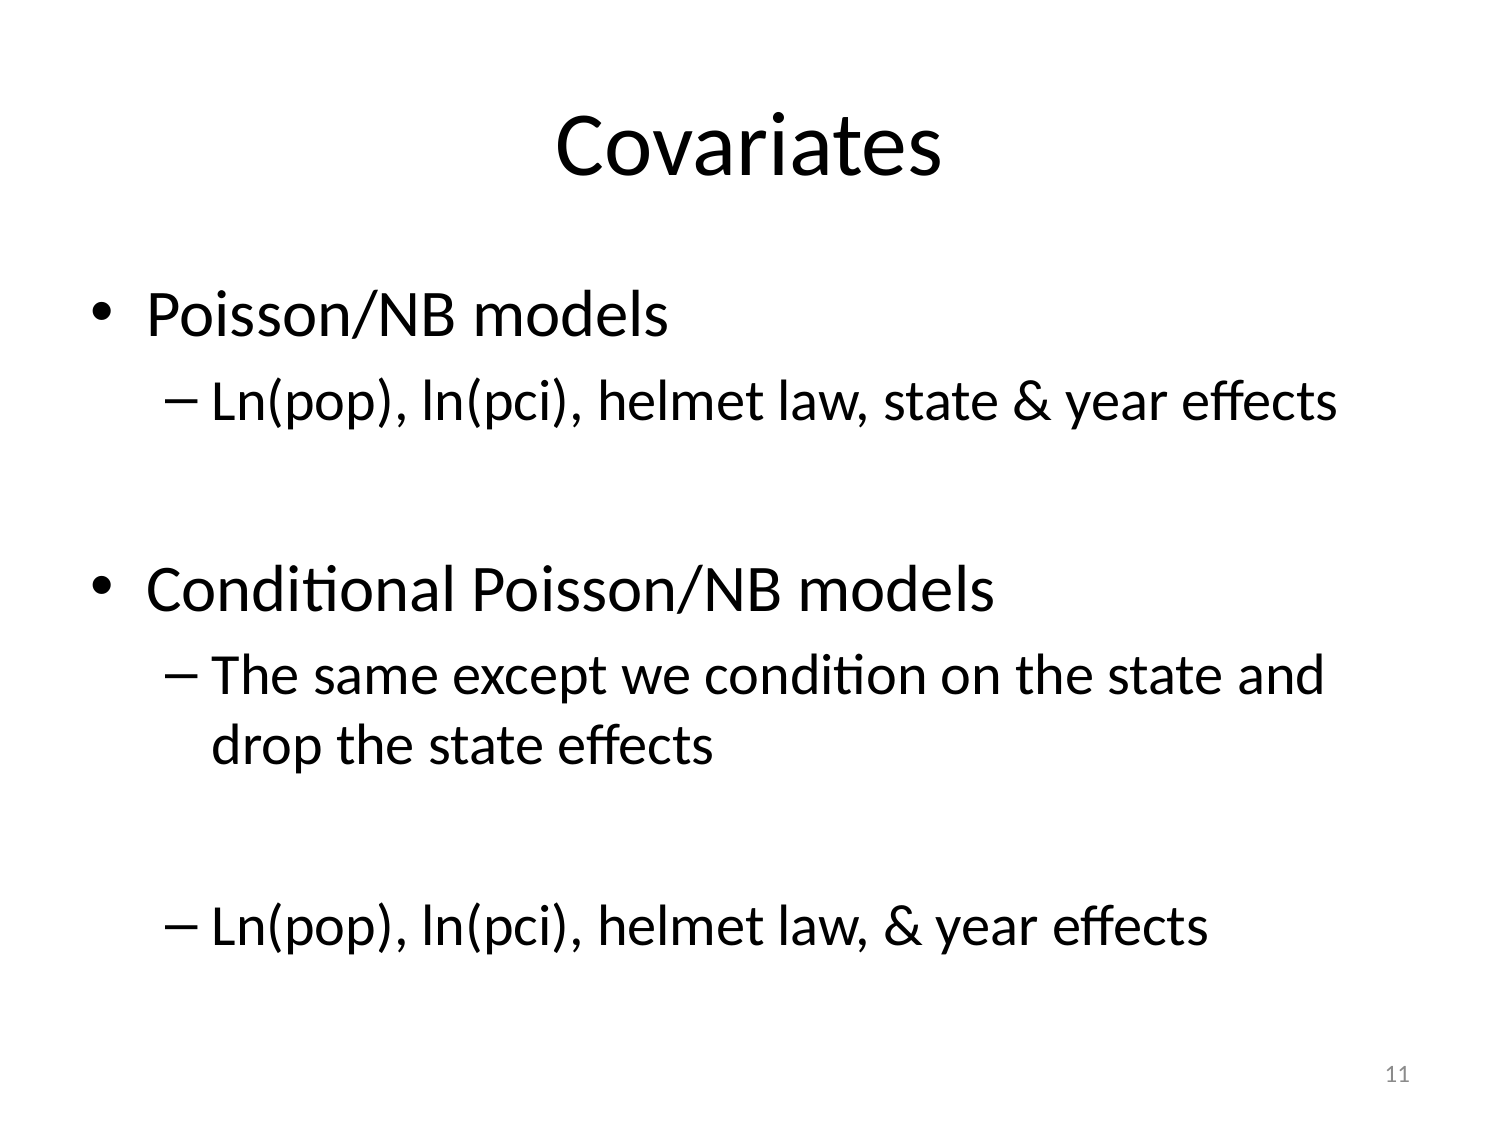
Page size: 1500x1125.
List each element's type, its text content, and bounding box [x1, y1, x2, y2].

list Poisson/NB models Ln(pop), ln(pci), helmet law, state & year effects Conditional Poisson/NB models The same except we condition on the state and drop the state effects Ln(pop), ln(pci), helmet law, & year effects [75, 262, 1425, 1005]
title Covariates [75, 45, 1425, 233]
slide_number 11 [1074, 1042, 1425, 1103]
